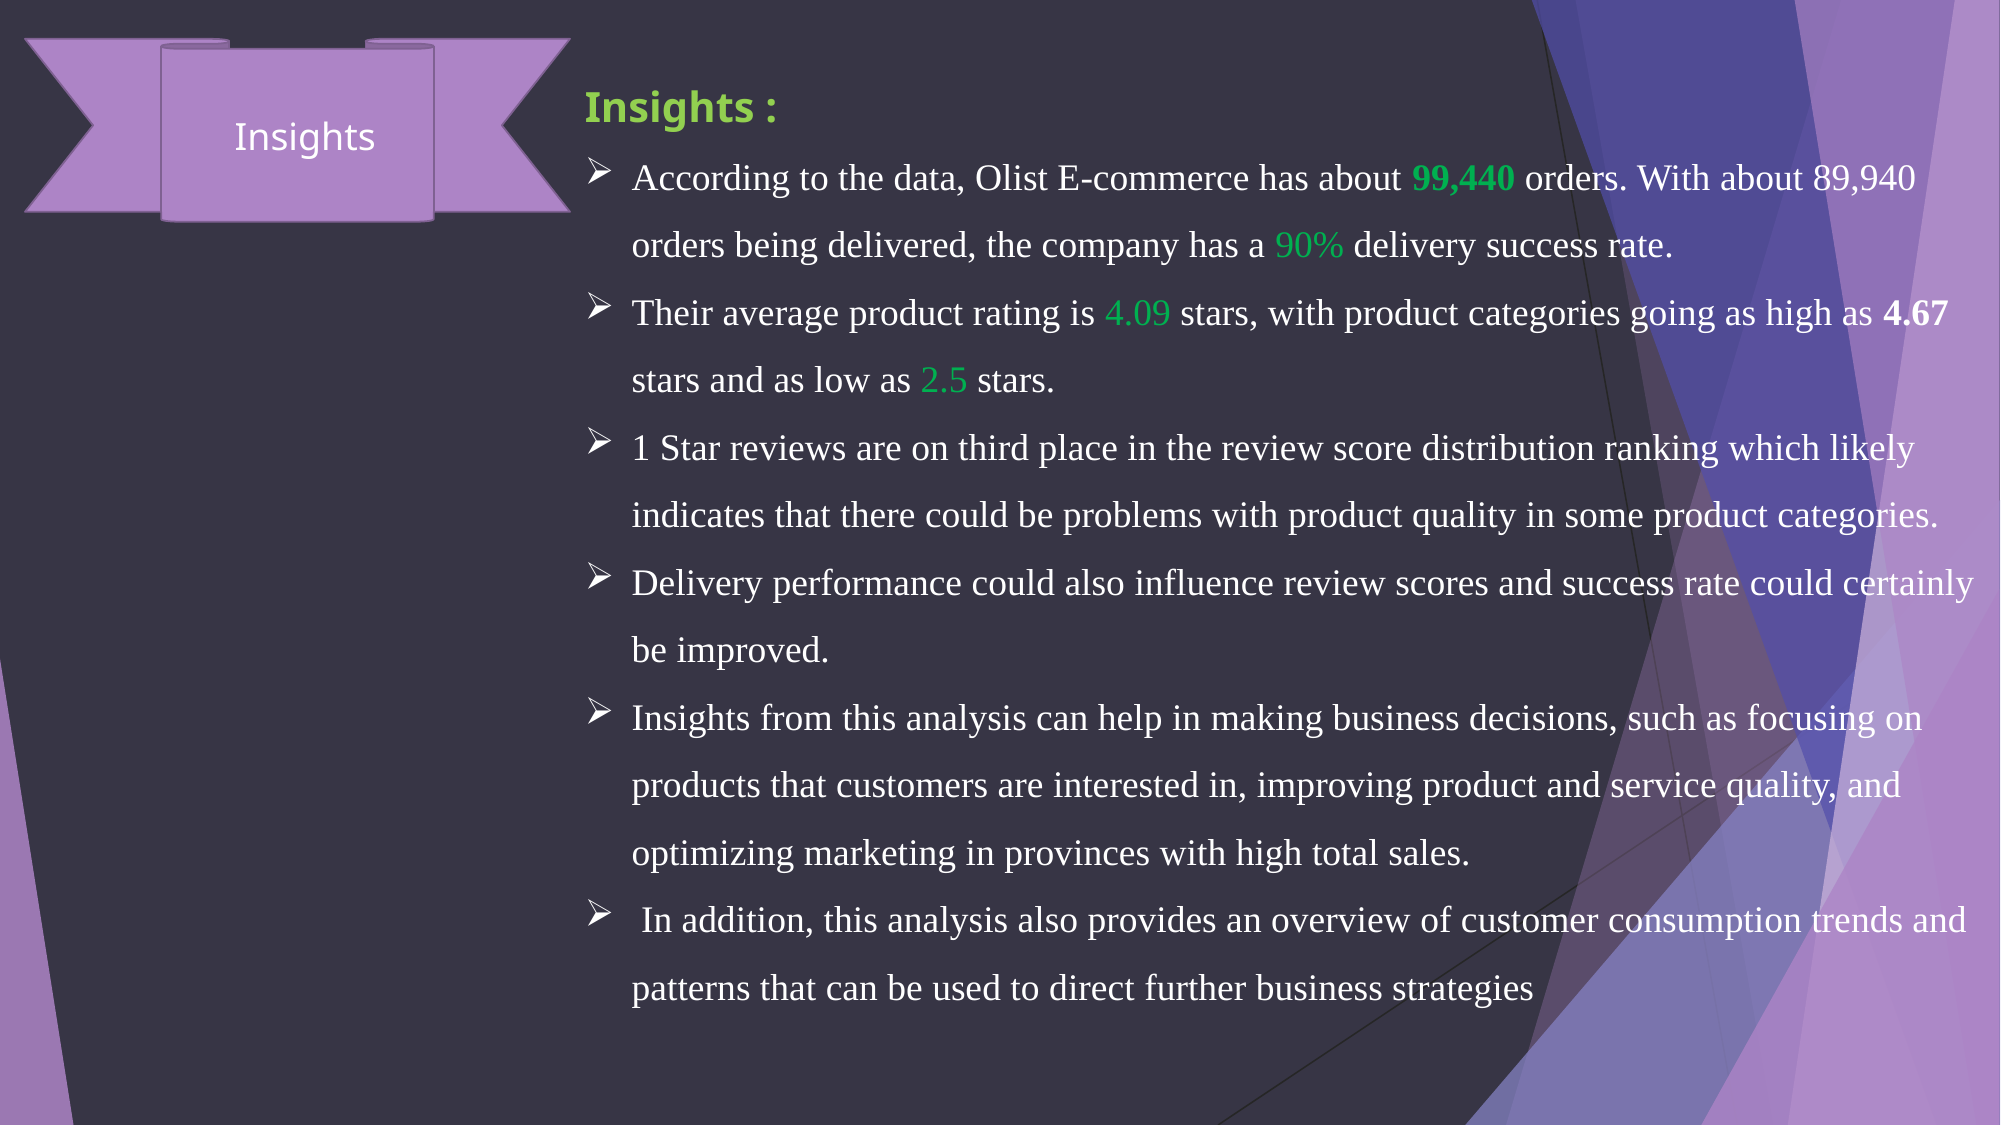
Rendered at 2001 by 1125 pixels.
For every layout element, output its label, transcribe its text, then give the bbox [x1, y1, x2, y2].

text_box Insights [24, 37, 571, 223]
text_box Insights : According to the data, Olist E-commerce has about 99,440 orders. With about 89,940 orders being delivered, the company has a 90% delivery success rate. Their average product rating is 4.09 stars, with product categories going as high as 4.67 stars and as low as 2.5 stars. 1 Star reviews are on third place in the review score distribution ranking which likely indicates that there could be problems with product quality in some product categories. Delivery performance could also influence review scores and success rate could certainly be improved. Insights from this analysis can help in making business decisions, such as focusing on products that customers are interested in, improving product and service quality, and optimizing marketing in provinces with high total sales. In addition, this analysis also provides an overview of customer consumption trends and patterns that can be used to direct further business strategies [569, 72, 2000, 1016]
